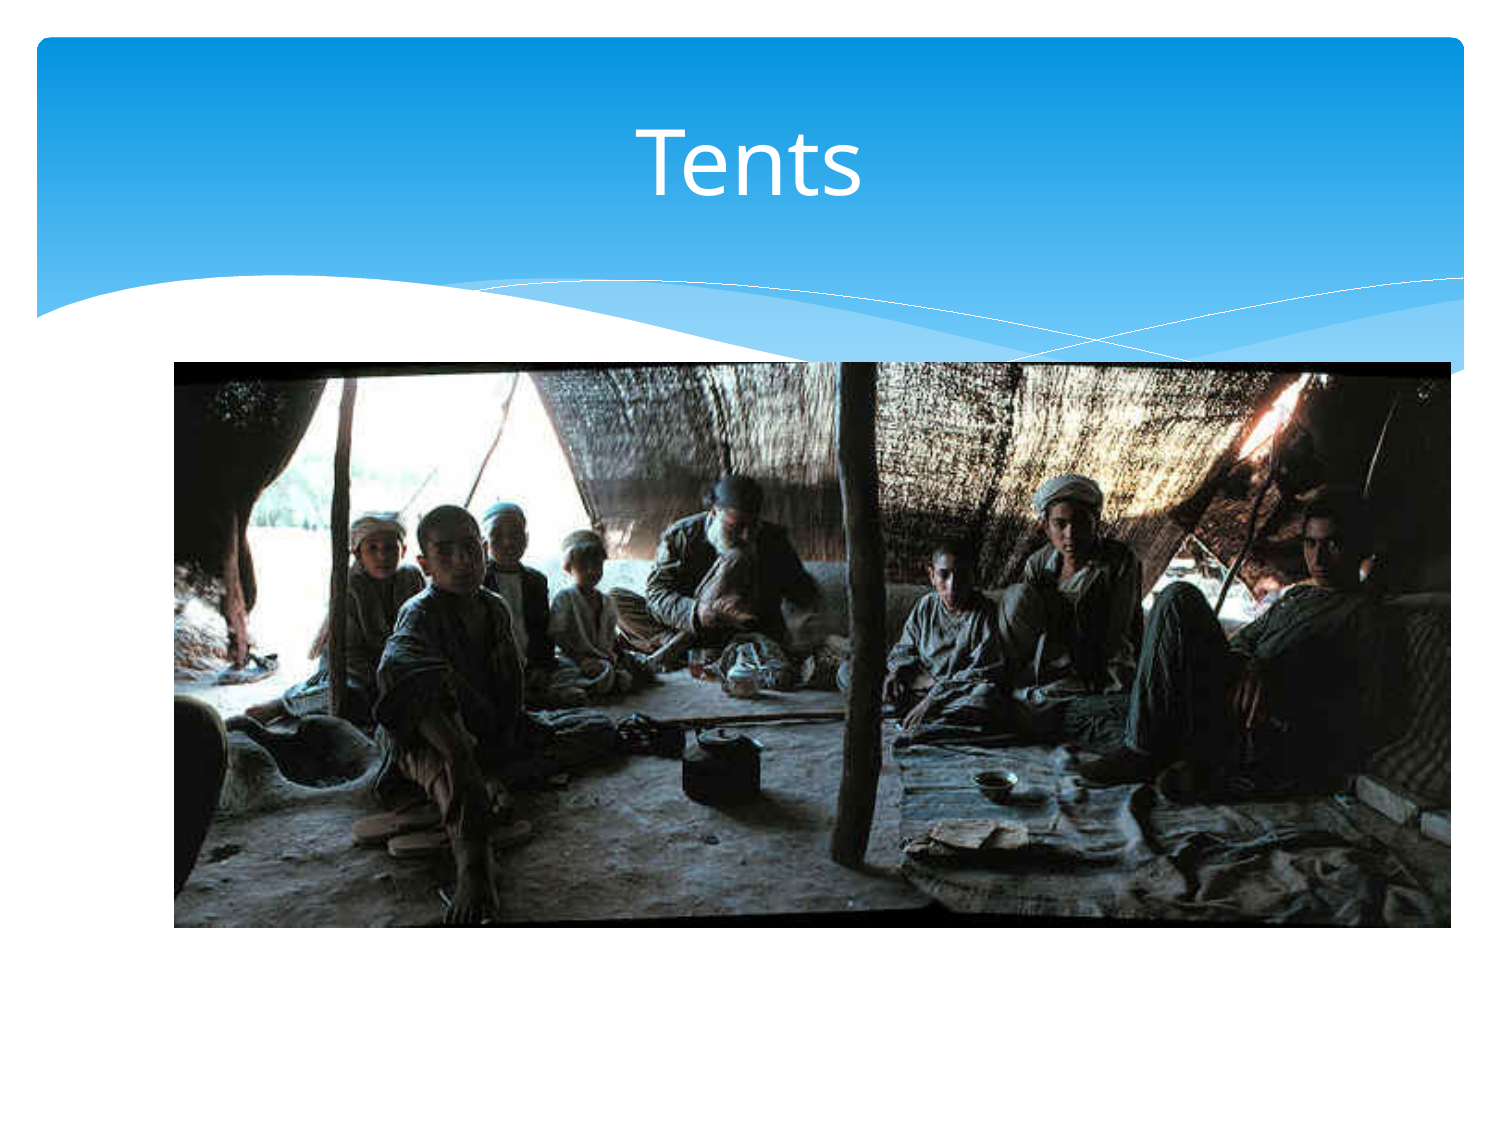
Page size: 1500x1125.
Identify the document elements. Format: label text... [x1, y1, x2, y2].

picture [174, 362, 1451, 929]
title Tents [75, 55, 1425, 261]
